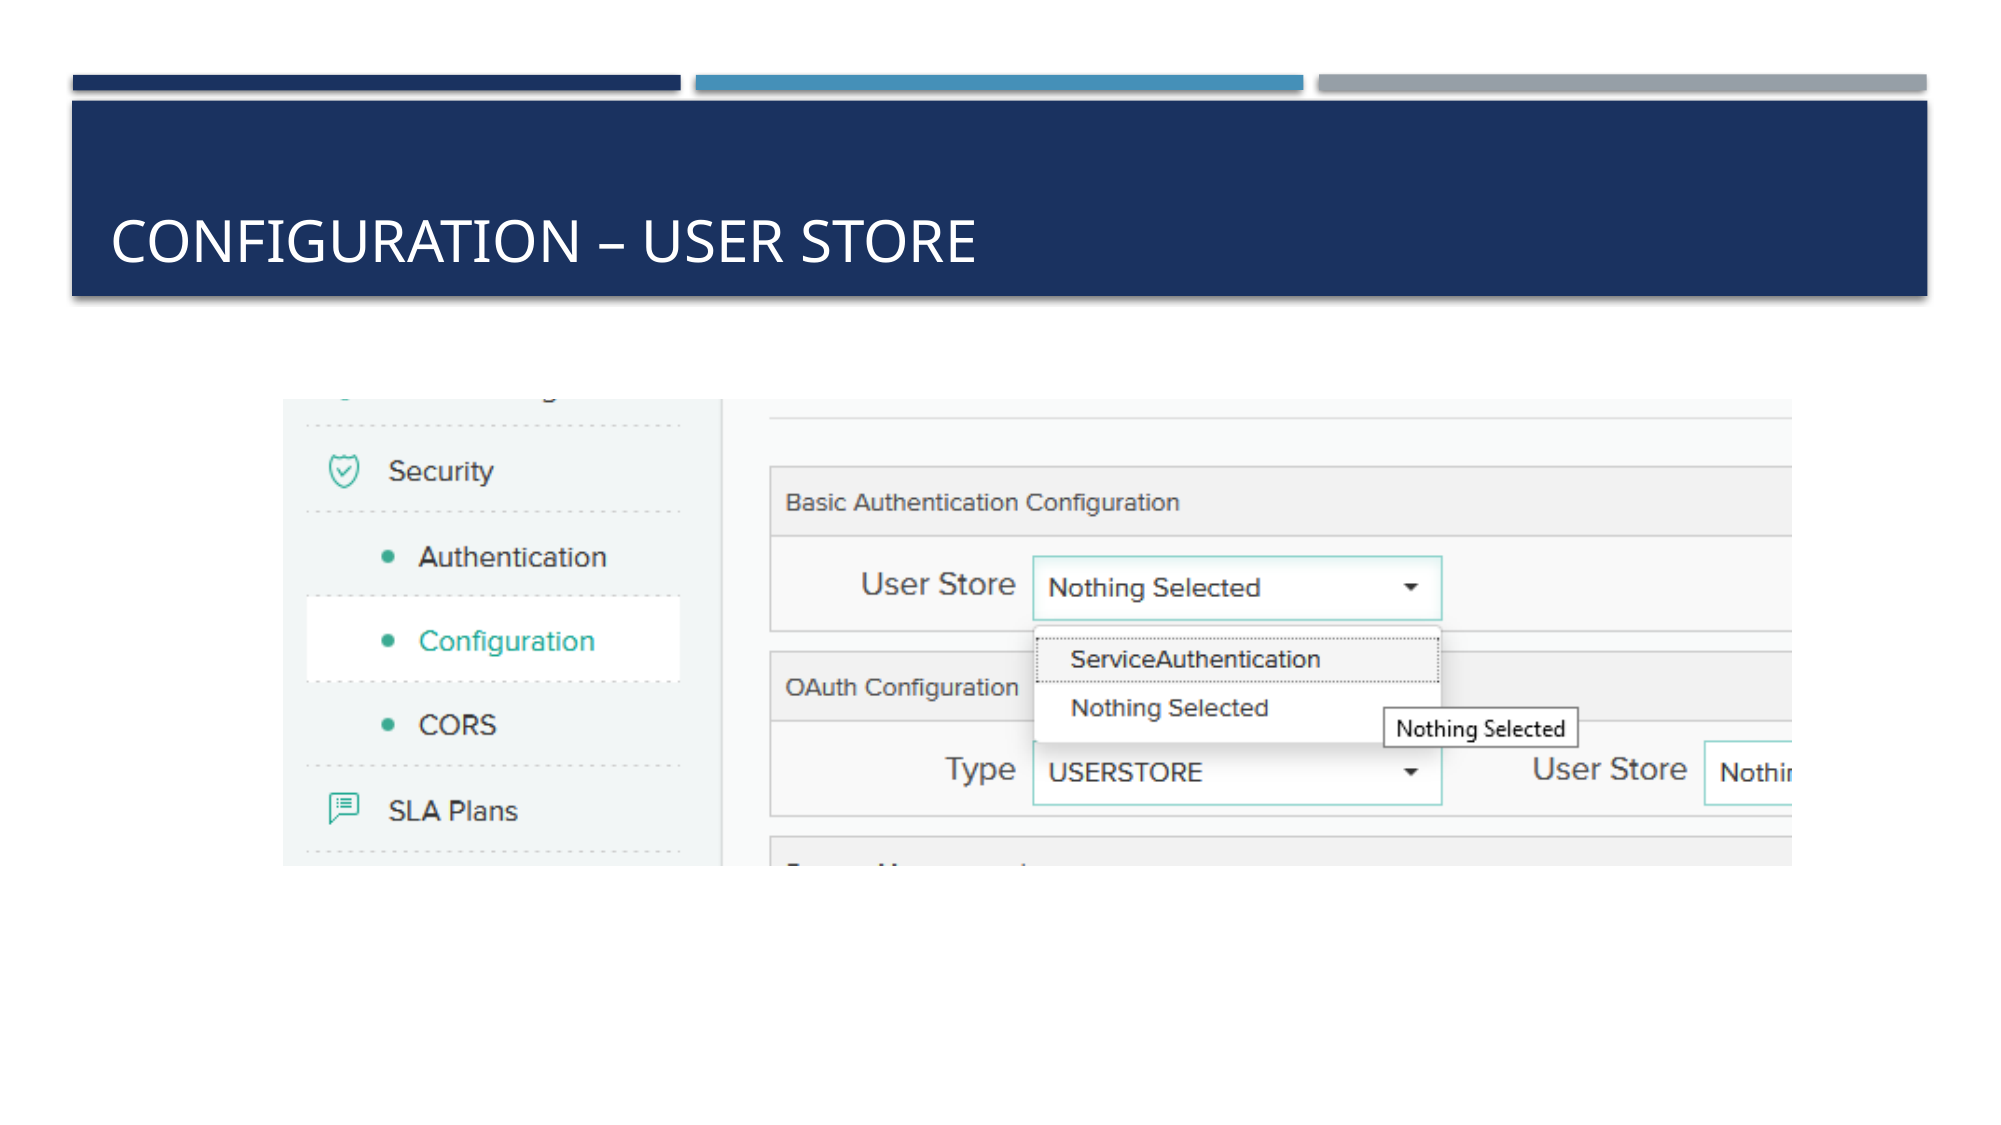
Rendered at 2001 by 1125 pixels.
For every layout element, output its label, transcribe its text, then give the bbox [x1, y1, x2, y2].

title Configuration – User Store [95, 115, 1905, 282]
picture [283, 398, 1792, 866]
